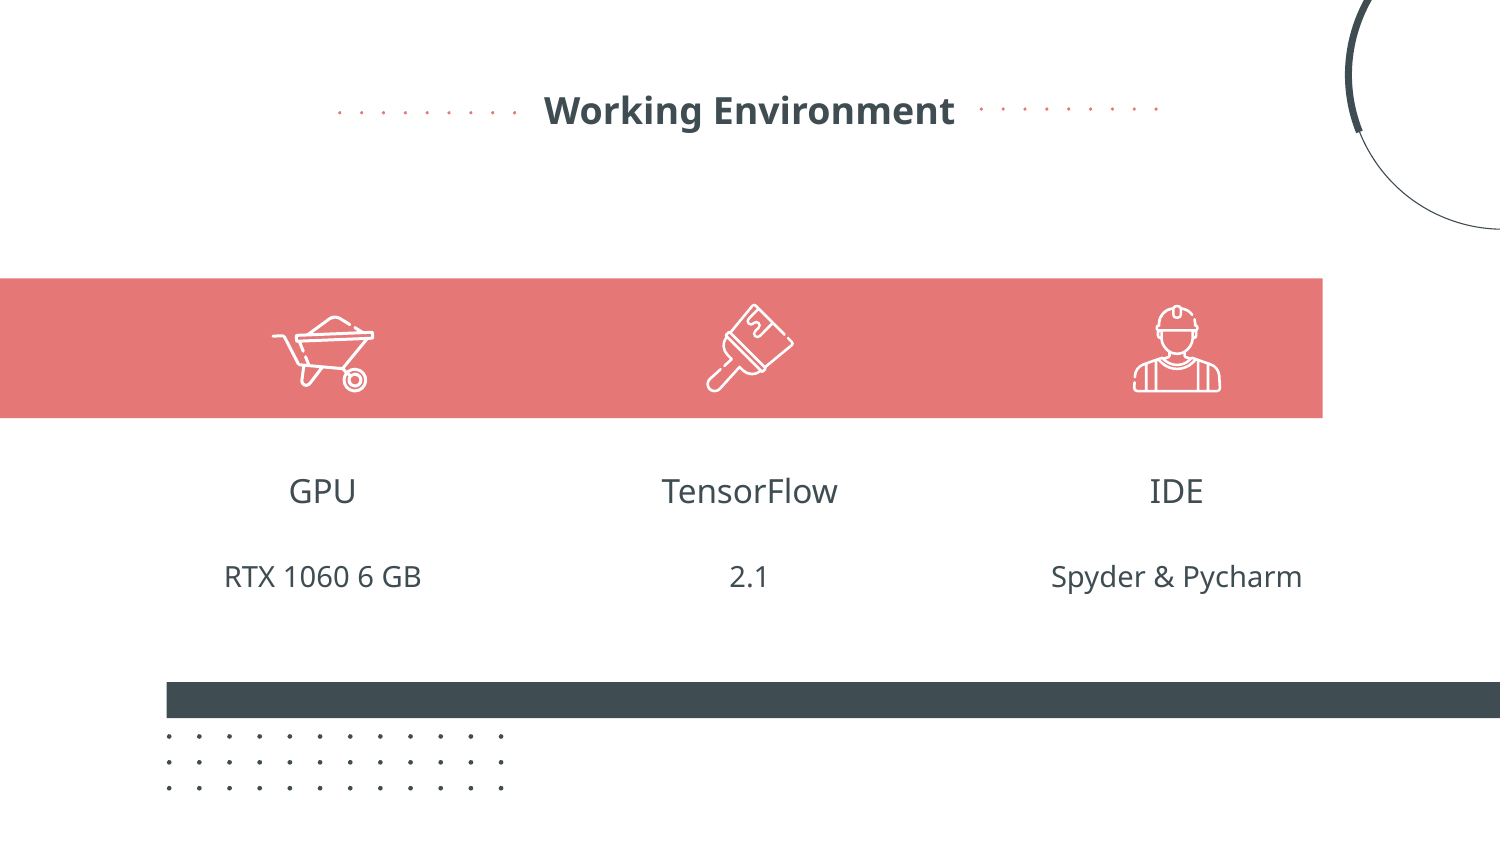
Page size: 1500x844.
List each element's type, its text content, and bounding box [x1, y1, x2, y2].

subtitle 2.1 [589, 531, 911, 621]
text_box [706, 303, 794, 393]
text_box [0, 278, 1323, 419]
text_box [979, 107, 1159, 112]
title IDE [1016, 401, 1339, 525]
title Working Environment [278, 71, 1222, 166]
title GPU [161, 401, 484, 525]
title TensorFlow [589, 401, 911, 525]
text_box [337, 110, 518, 115]
subtitle RTX 1060 6 GB [161, 531, 484, 621]
subtitle Spyder & Pycharm [1016, 531, 1339, 621]
text_box [271, 315, 375, 393]
text_box [1132, 304, 1222, 393]
